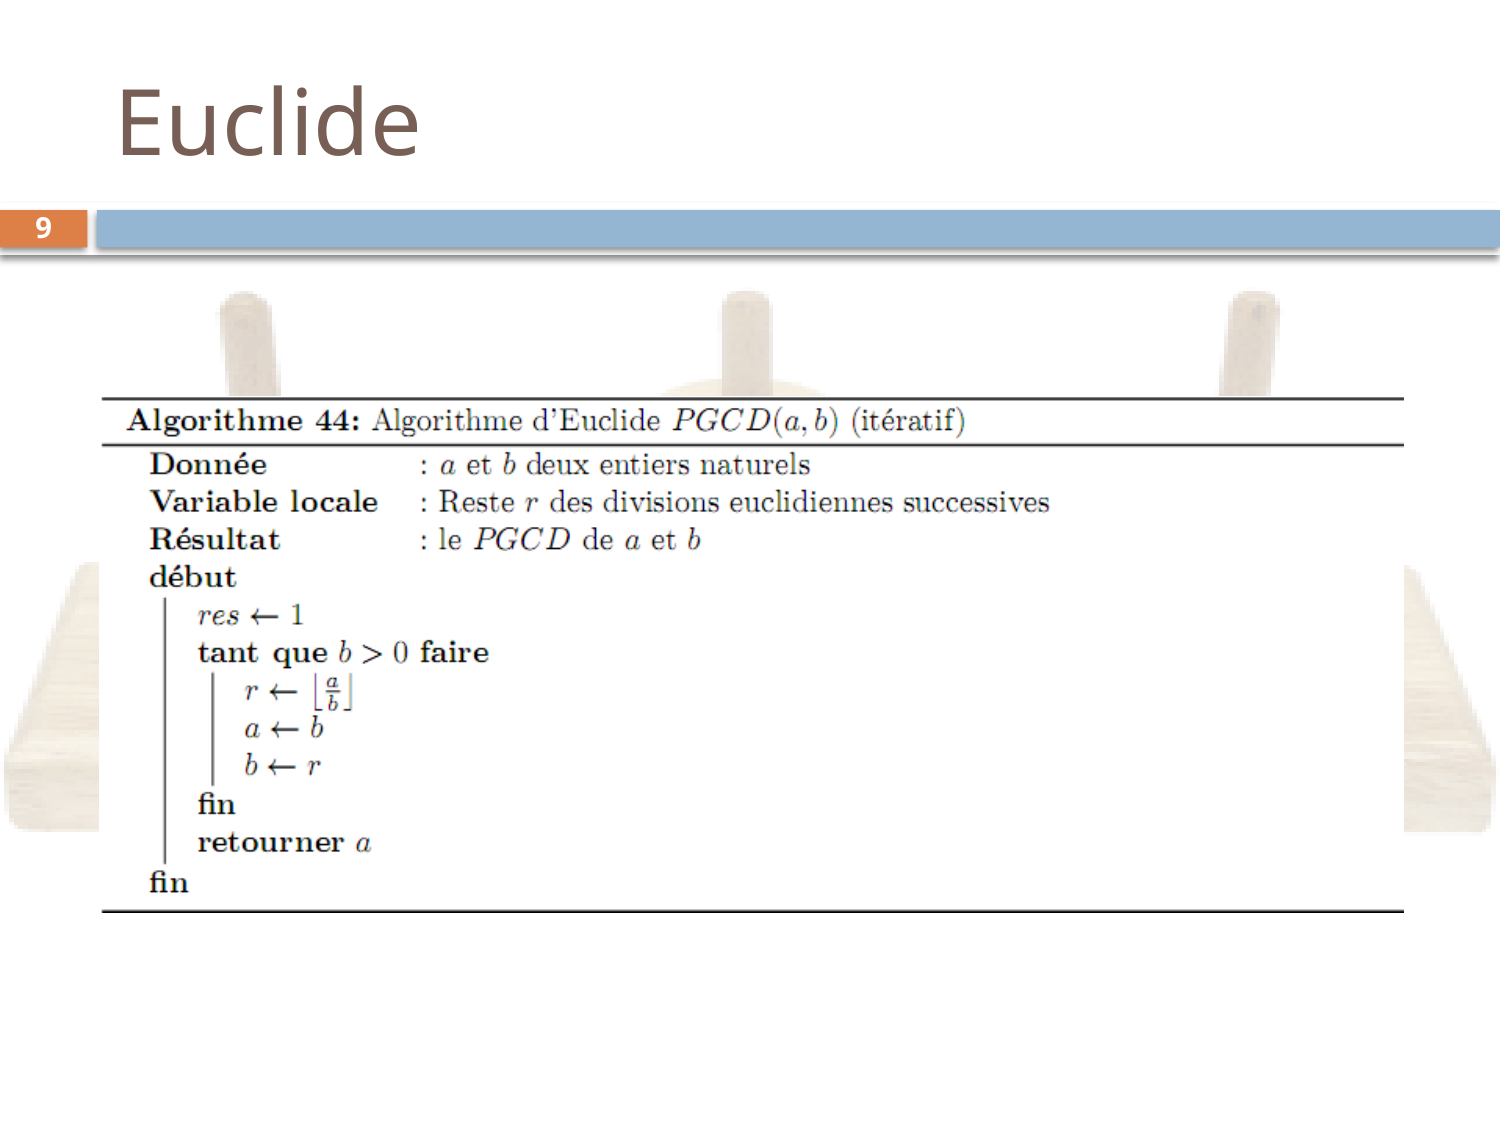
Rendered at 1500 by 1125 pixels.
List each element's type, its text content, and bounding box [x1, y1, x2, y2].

slide_number 9 [0, 208, 88, 249]
picture [99, 396, 1404, 913]
title Euclide [99, 37, 1438, 200]
